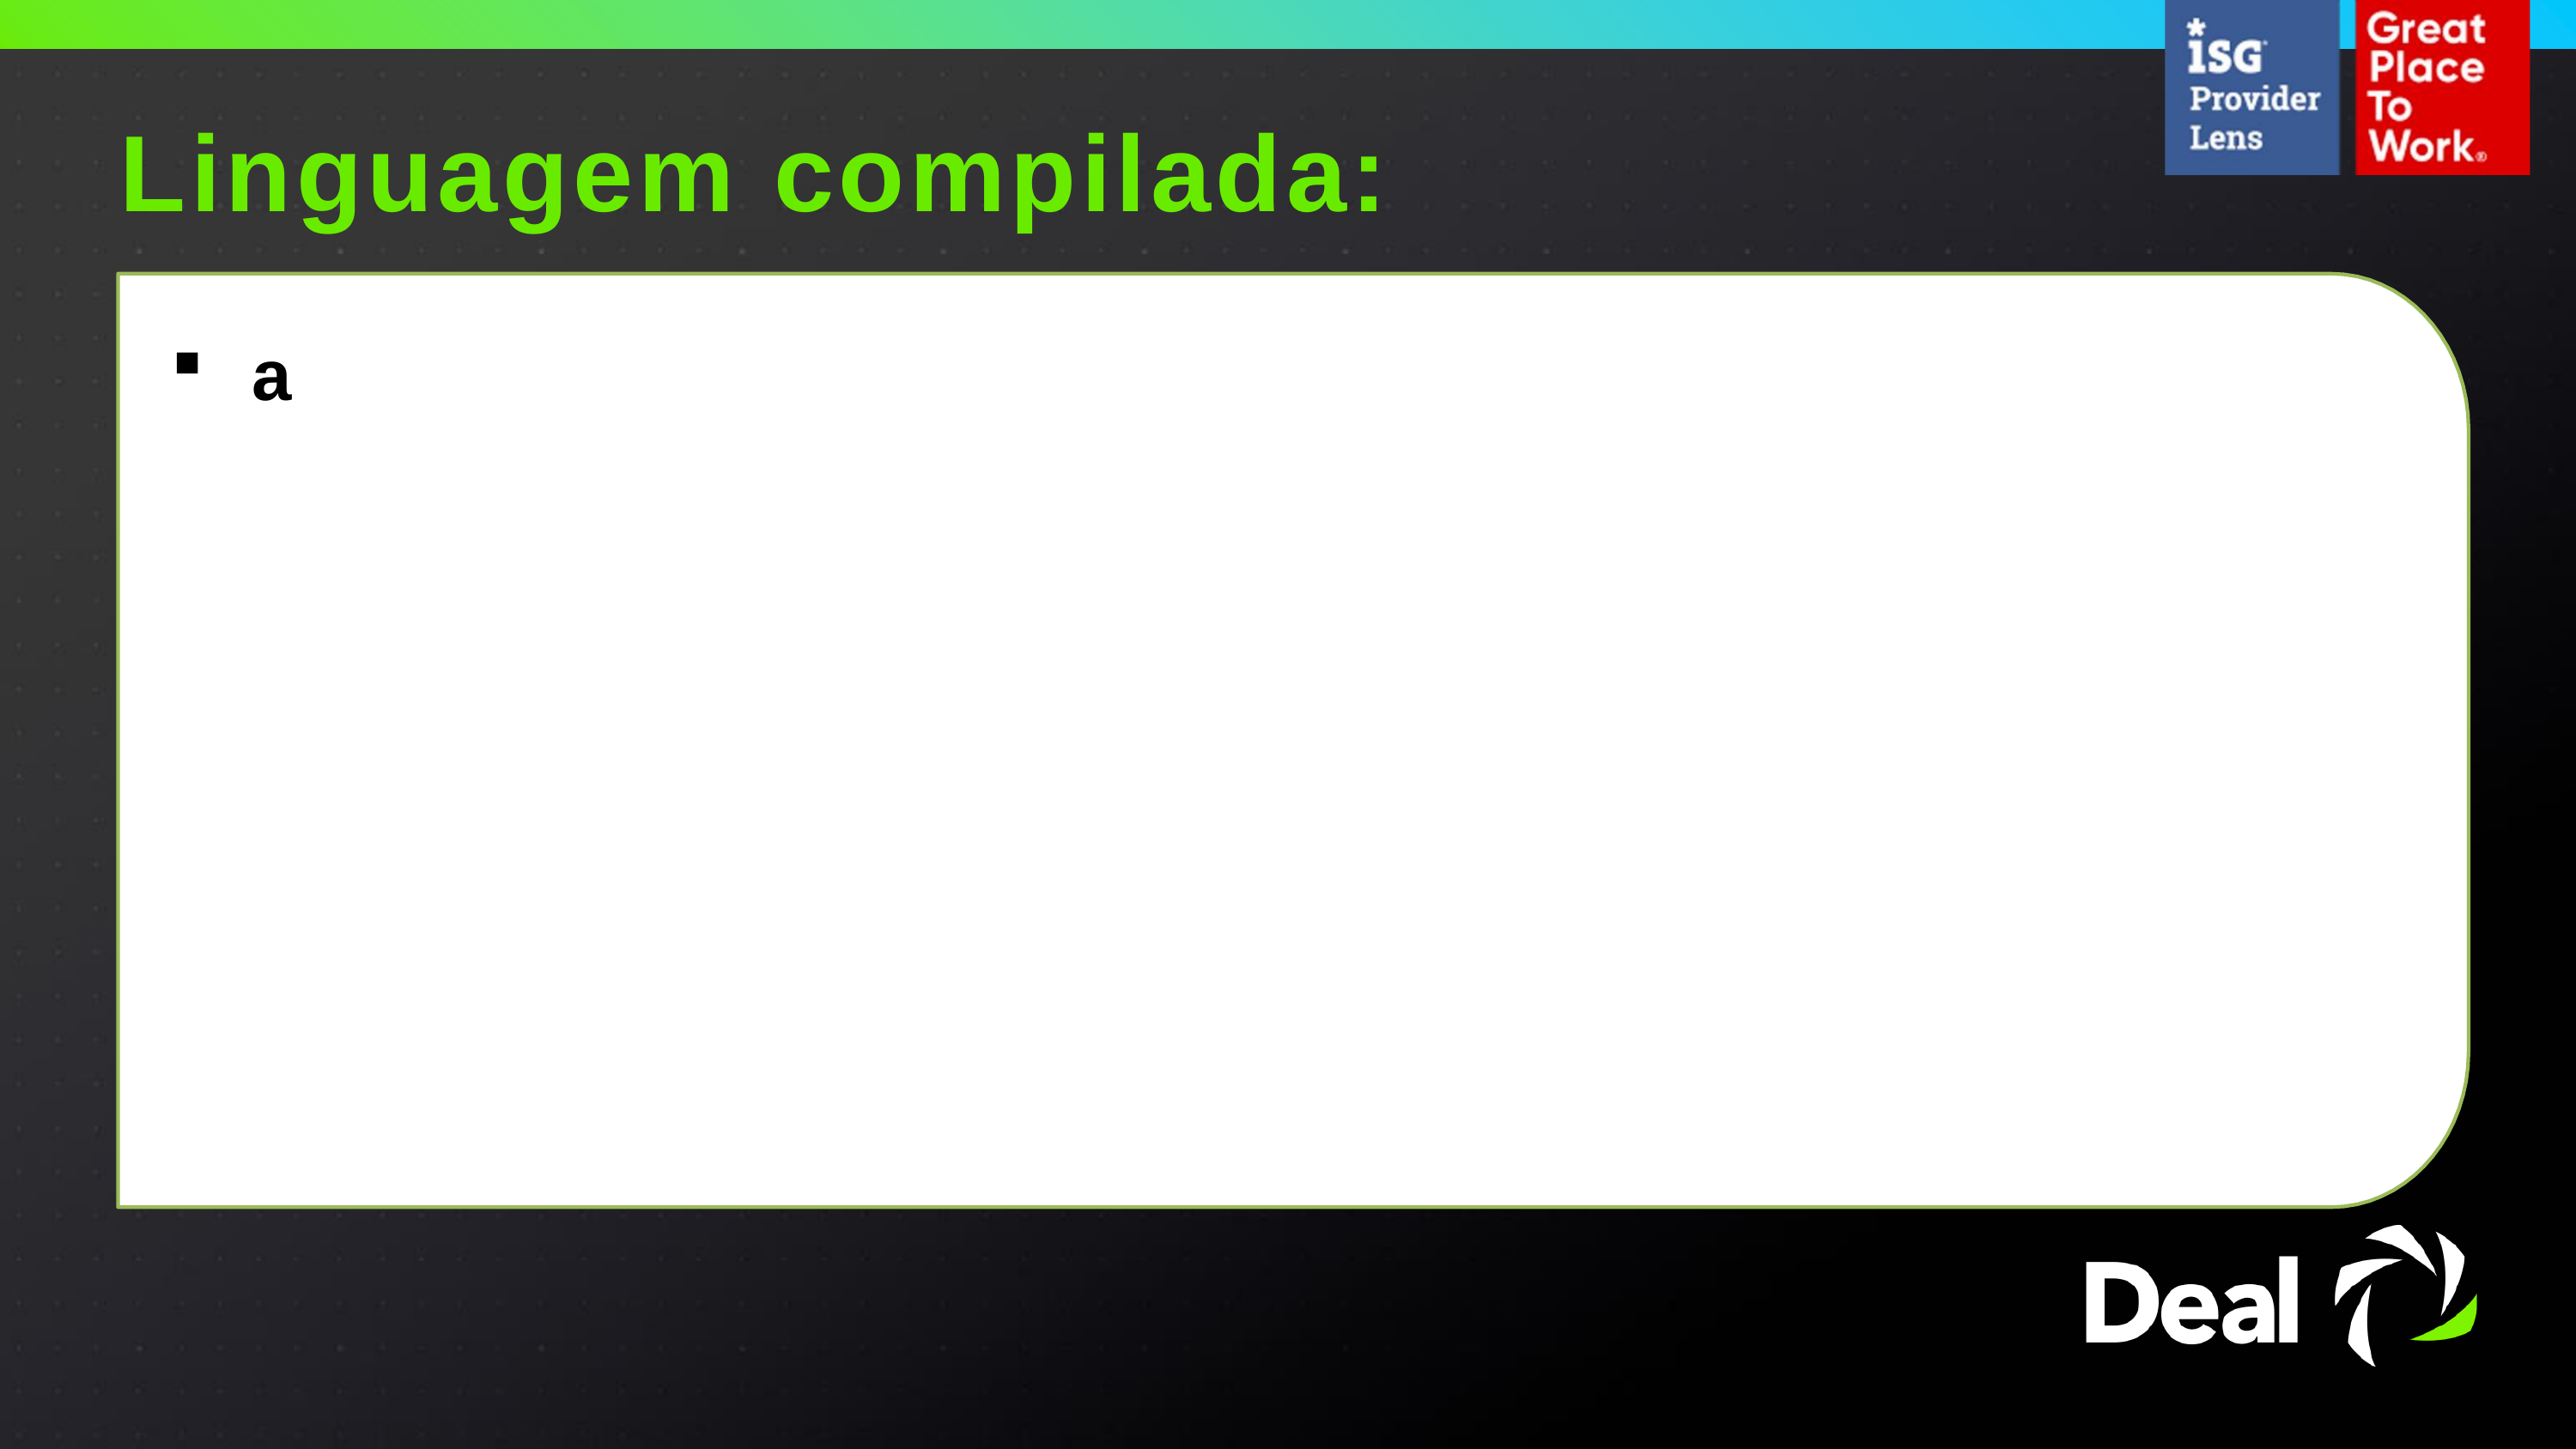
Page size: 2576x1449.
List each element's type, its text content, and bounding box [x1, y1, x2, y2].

text_box Linguagem compilada: [118, 101, 2050, 233]
picture [0, 0, 2576, 1449]
text_box [116, 271, 2471, 1210]
text_box a [169, 327, 2361, 415]
